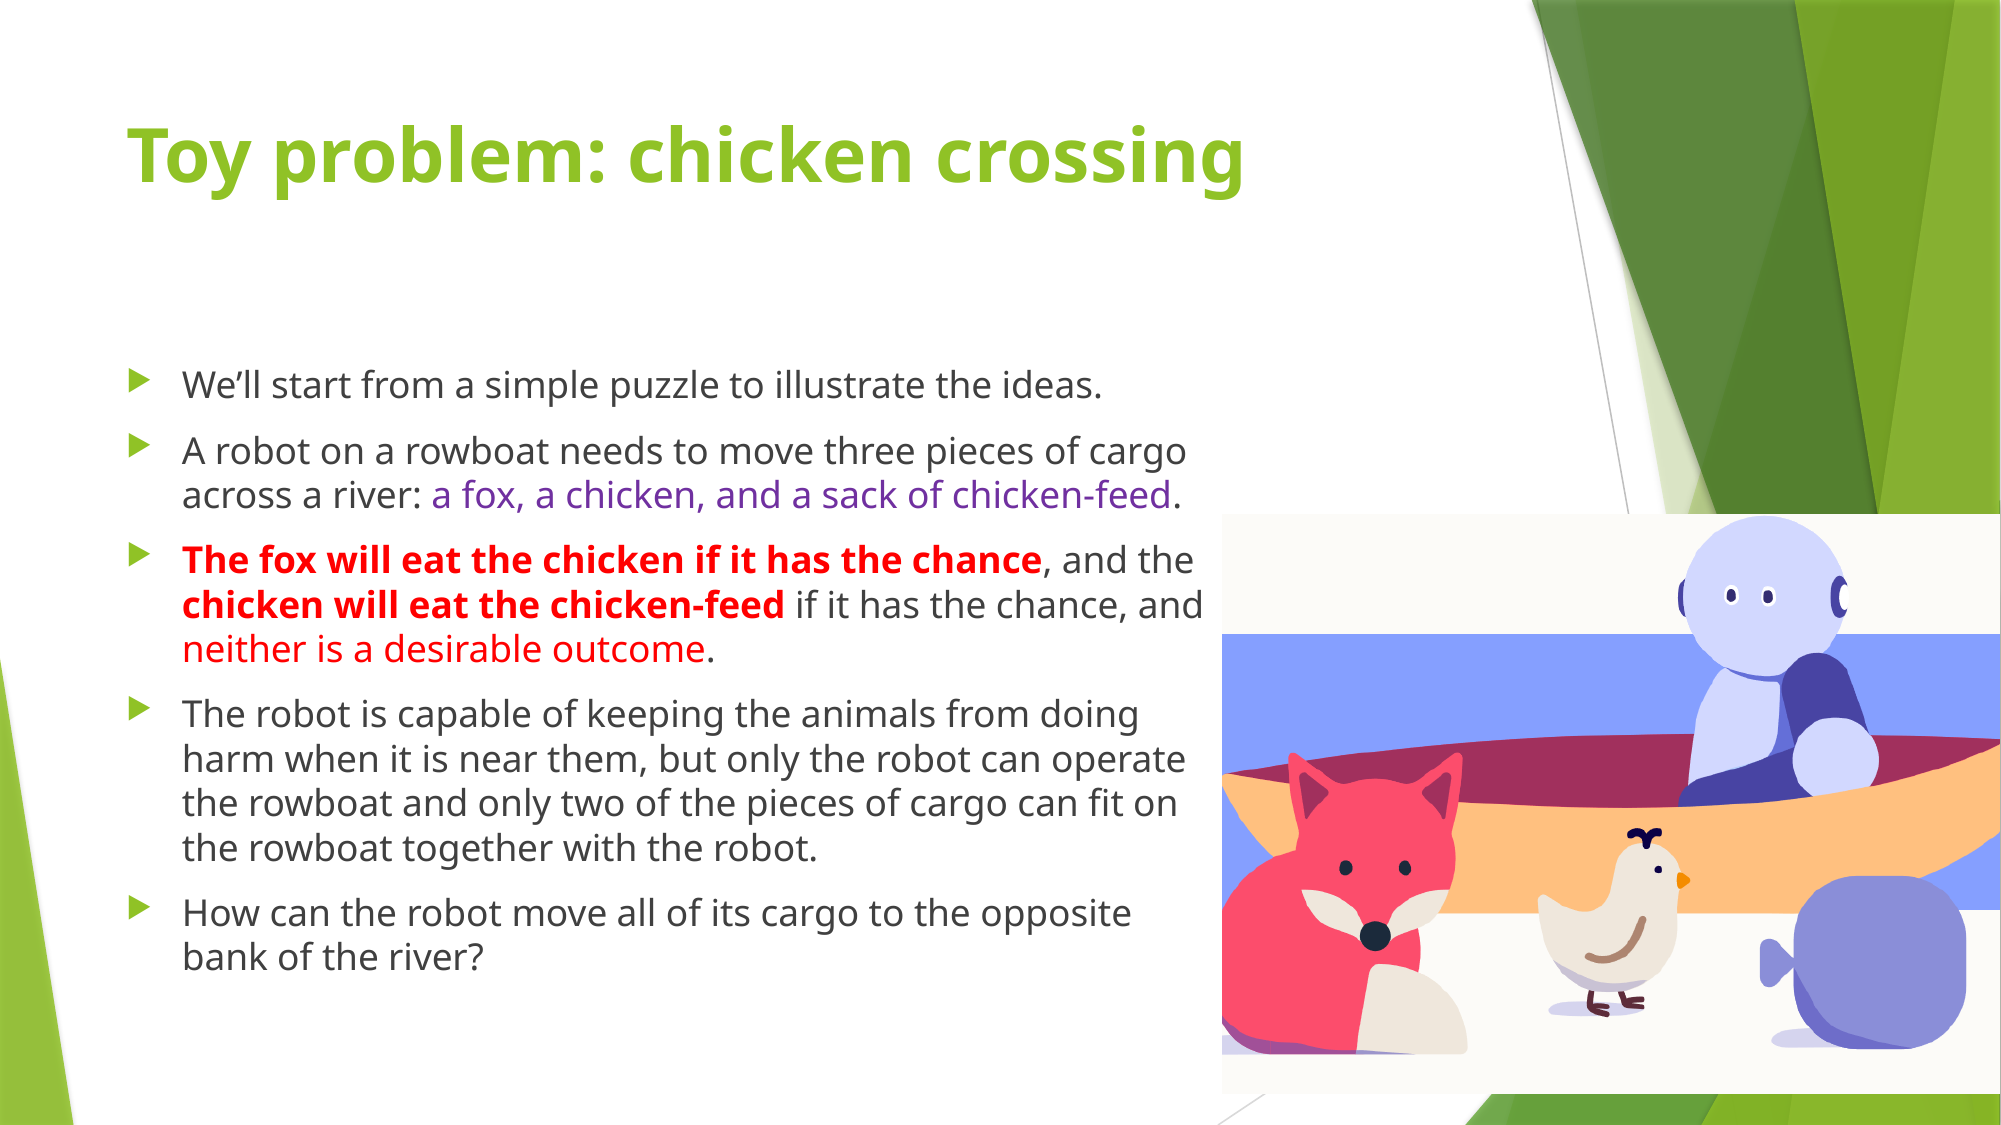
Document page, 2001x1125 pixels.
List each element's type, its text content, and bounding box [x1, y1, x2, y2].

picture [1221, 513, 2000, 1094]
title Toy problem: chicken crossing [111, 99, 1522, 317]
list We’ll start from a simple puzzle to illustrate the ideas. A robot on a rowboat needs to move three pieces of cargo across a river: a fox, a chicken, and a sack of chicken-feed. The fox will eat the chicken if it has the chance, and the chicken will eat the chicken-feed if it has the chance, and neither is a desirable outcome. The robot is capable of keeping the animals from doing harm when it is near them, but only the robot can operate the rowboat and only two of the pieces of cargo can fit on the rowboat together with the robot. How can the robot move all of its cargo to the opposite bank of the river? [111, 354, 1223, 992]
